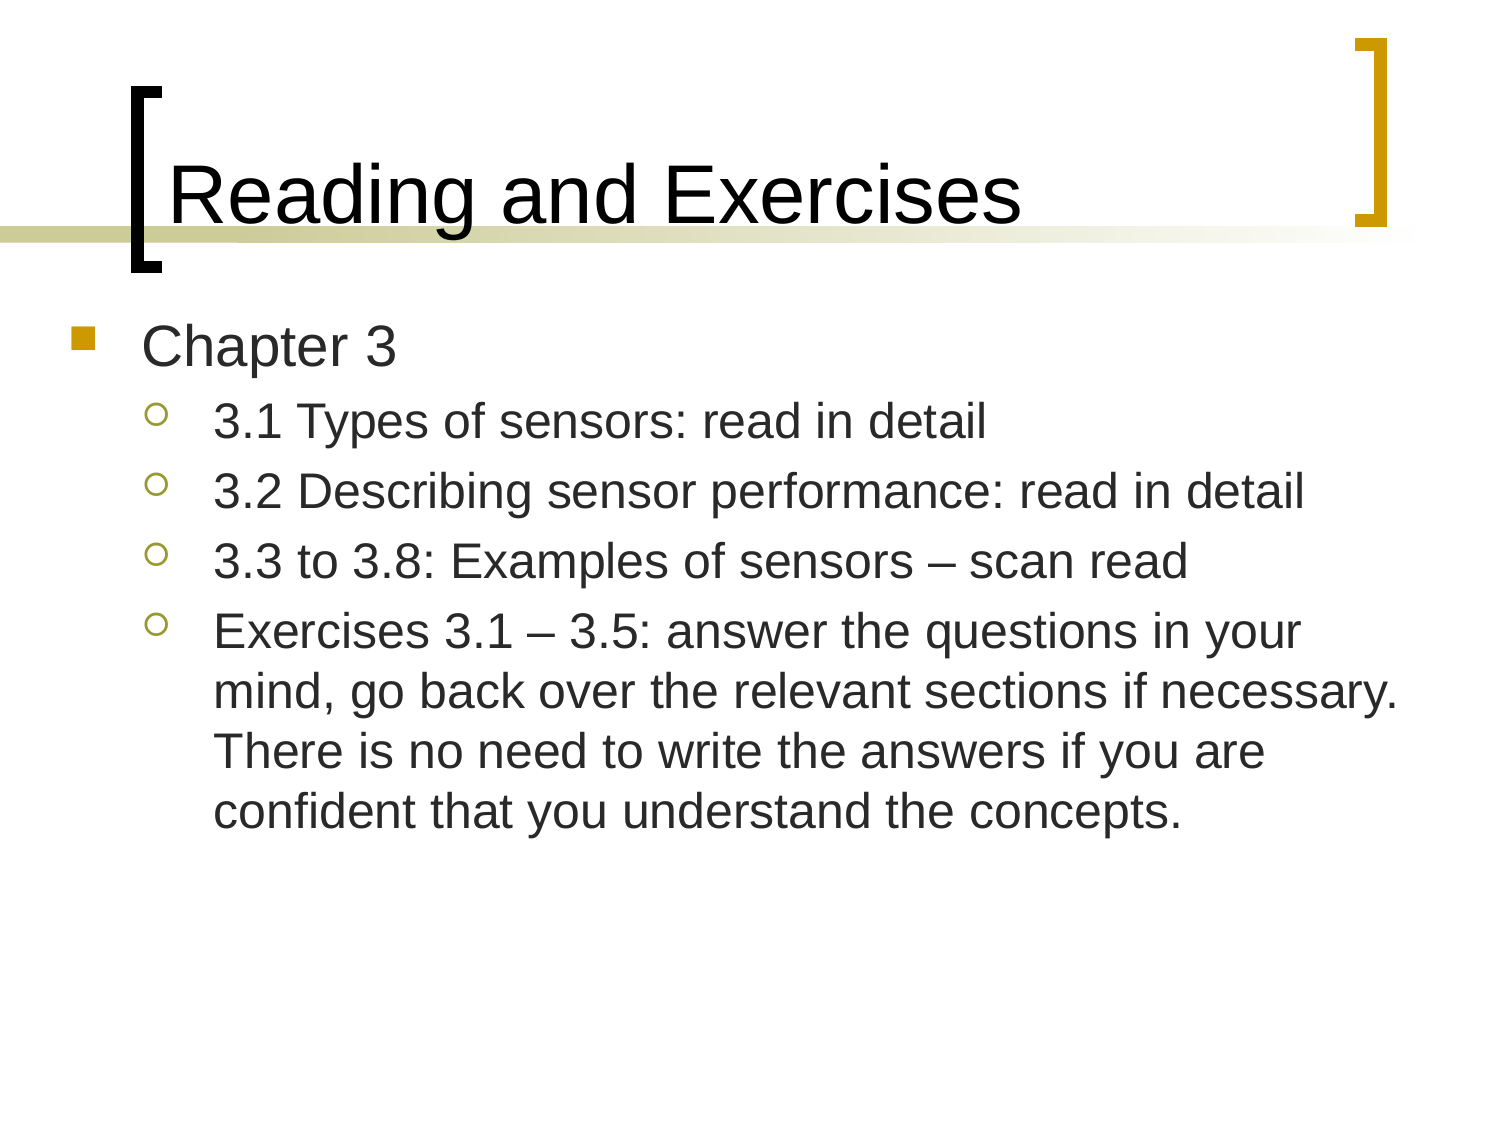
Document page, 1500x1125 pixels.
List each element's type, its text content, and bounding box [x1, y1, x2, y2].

title Reading and Exercises [152, 15, 1328, 248]
list Chapter 3 3.1 Types of sensors: read in detail 3.2 Describing sensor performance: read in detail 3.3 to 3.8: Examples of sensors – scan read Exercises 3.1 – 3.5: answer the questions in your mind, go back over the relevant sections if necessary. There is no need to write the answers if you are confident that you understand the concepts. [52, 300, 1436, 977]
